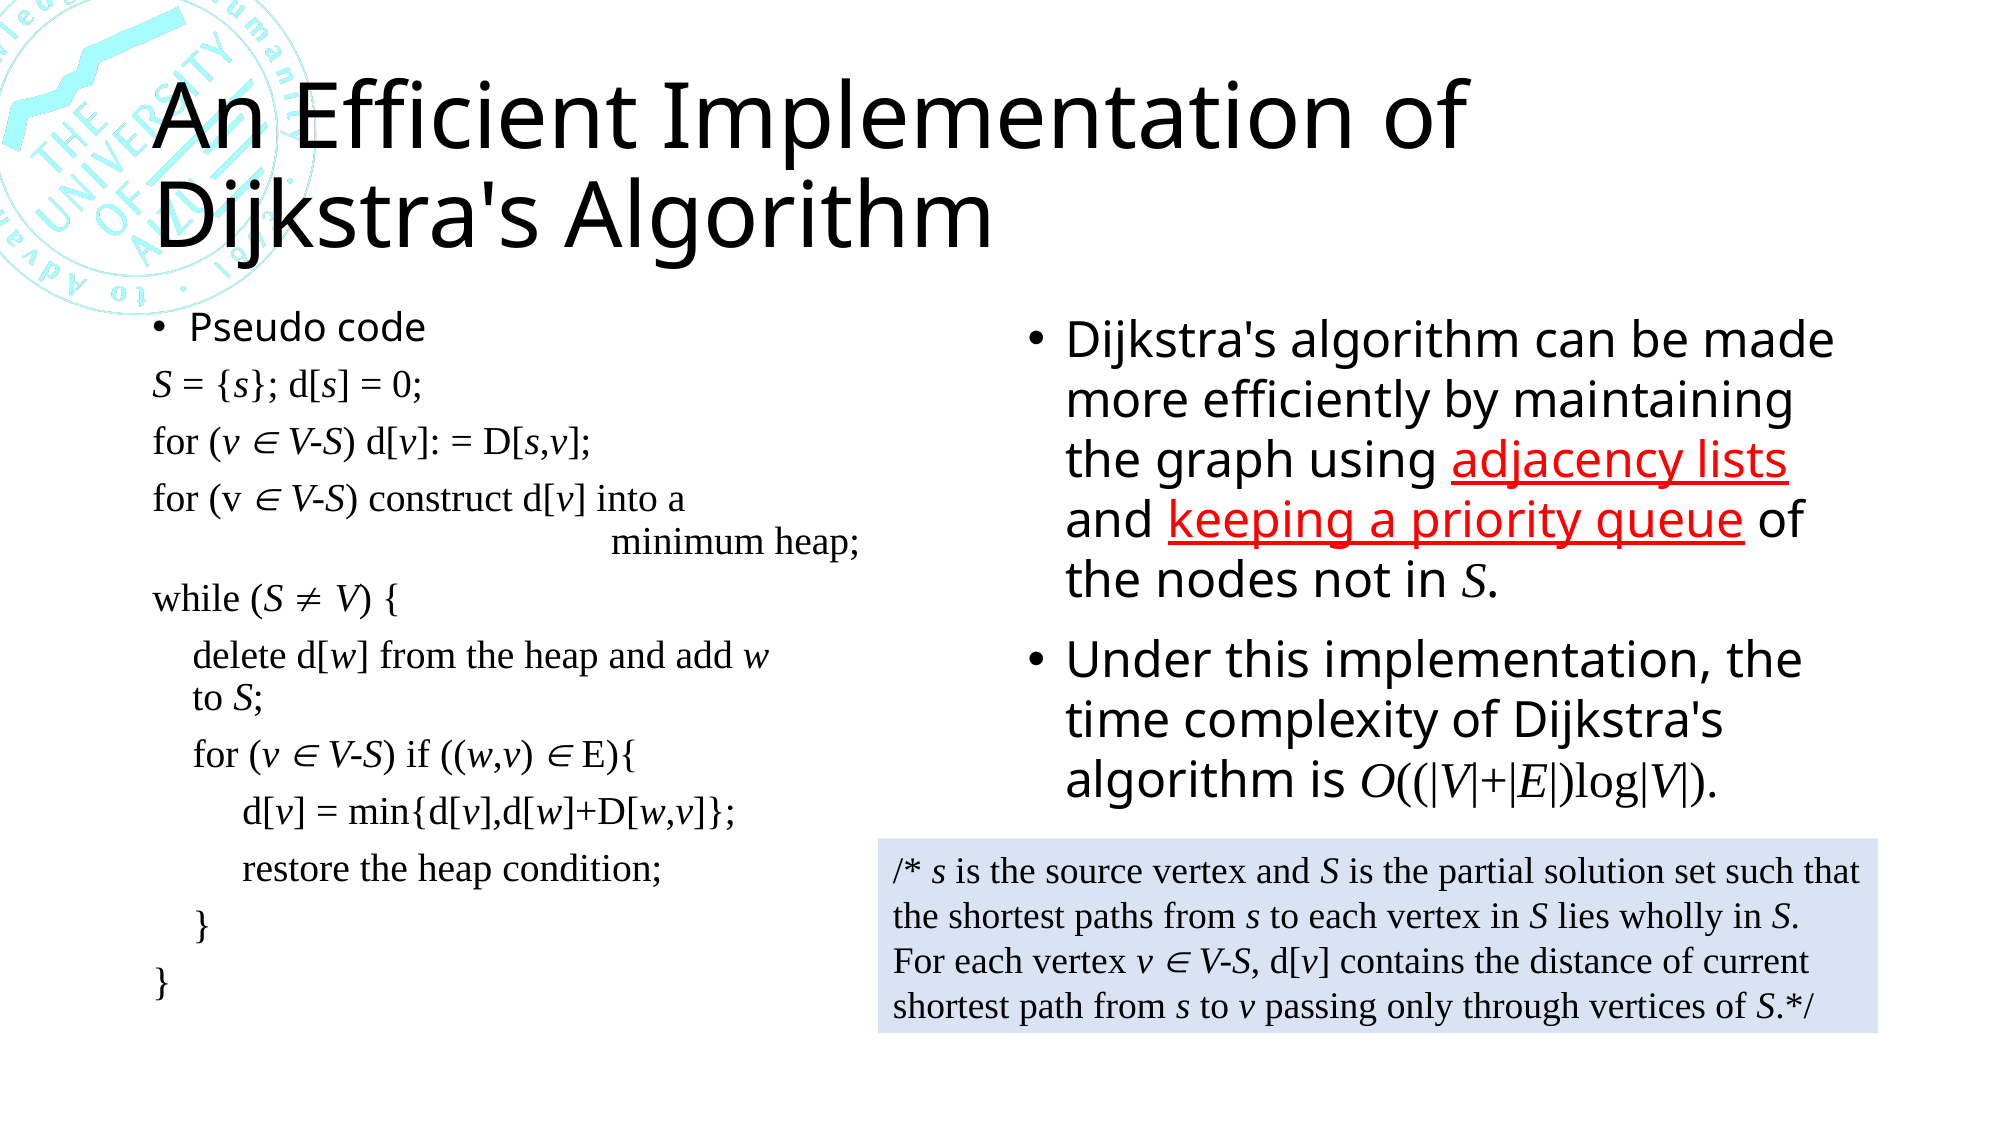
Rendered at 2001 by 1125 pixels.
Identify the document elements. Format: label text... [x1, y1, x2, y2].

title An Efficient Implementation of Dijkstra's Algorithm [137, 59, 1863, 278]
list Pseudo code S = {s}; d[s] = 0; for (v  V-S) d[v]: = D[s,v]; for (v  V-S) construct d[v] into a minimum heap; while (S  V) { delete d[w] from the heap and add w to S; for (v  V-S) if ((w,v)  E){ d[v] = min{d[v],d[w]+D[w,v]}; restore the heap condition; } } [137, 299, 988, 1014]
text_box /* s is the source vertex and S is the partial solution set such that the shortest paths from s to each vertex in S lies wholly in S. For each vertex v  V-S, d[v] contains the distance of current shortest path from s to v passing only through vertices of S.*/ [878, 838, 1879, 1034]
picture [0, 0, 342, 342]
list Dijkstra's algorithm can be made more efficiently by maintaining the graph using adjacency lists and keeping a priority queue of the nodes not in S. Under this implementation, the time complexity of Dijkstra's algorithm is O((|V|+|E|)log|V|). [1012, 299, 1863, 838]
